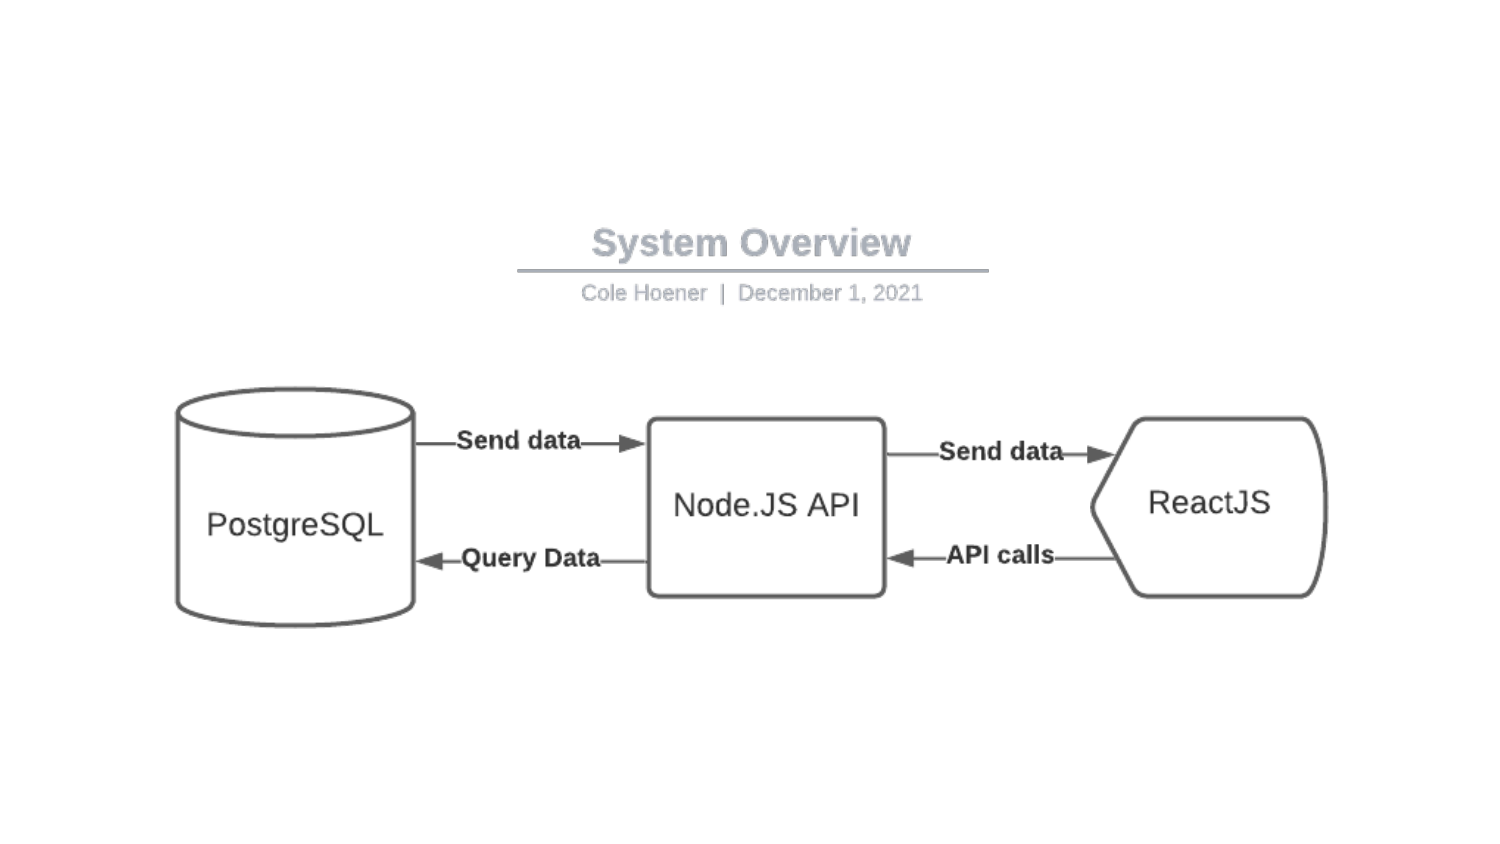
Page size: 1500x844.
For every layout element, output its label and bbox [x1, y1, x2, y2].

picture [64, 159, 1435, 685]
